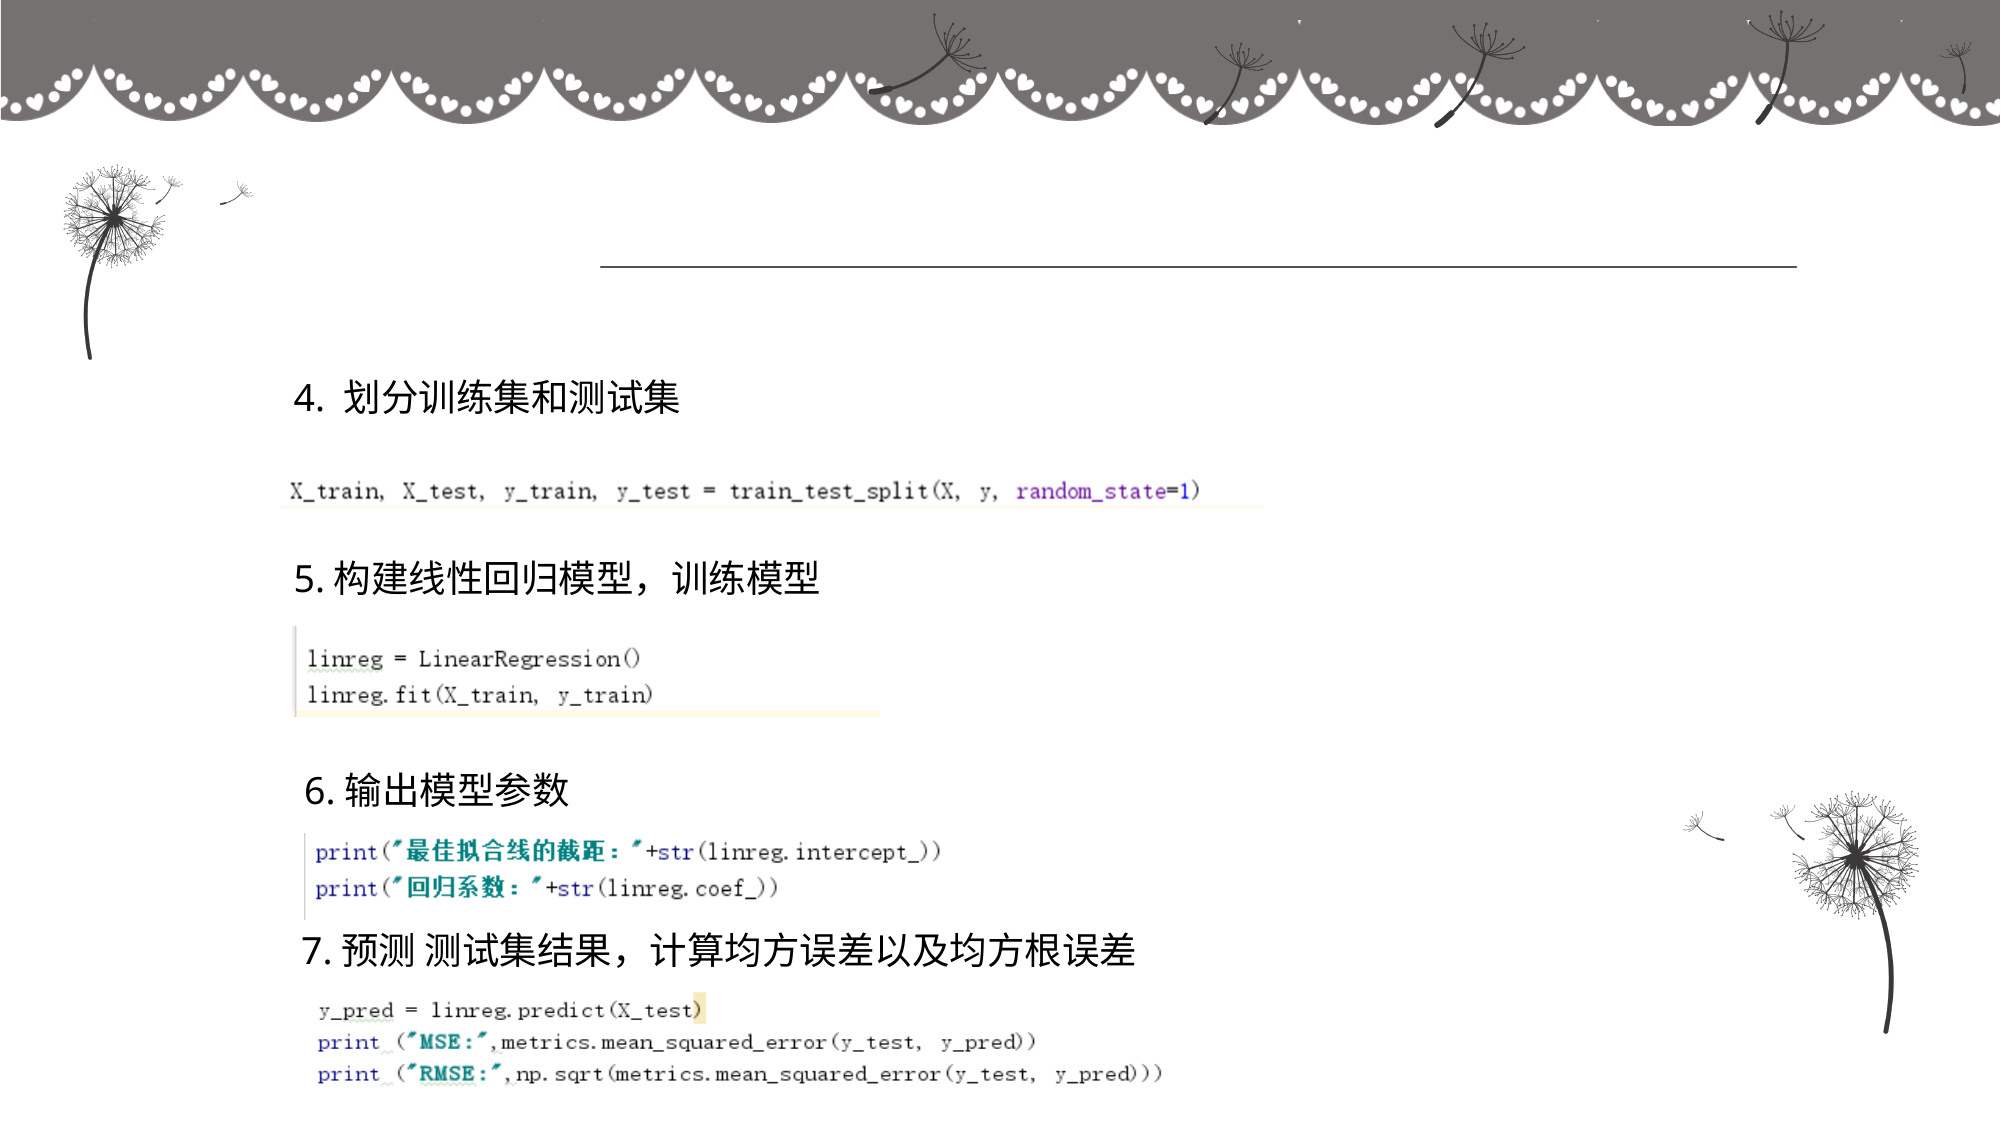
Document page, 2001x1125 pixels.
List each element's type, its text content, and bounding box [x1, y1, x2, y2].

picture [0, 0, 2000, 128]
picture [304, 833, 1104, 920]
picture [292, 626, 880, 718]
picture [280, 467, 1264, 508]
picture [314, 980, 1355, 1125]
picture [1683, 790, 1924, 1034]
text_box 4. 划分训练集和测试集 [278, 366, 696, 426]
text_box 5.构建线性回归模型，训练模型 [278, 548, 837, 608]
text_box 7.预测 测试集结果，计算均方误差以及均方根误差 [286, 919, 1153, 980]
picture [59, 164, 253, 360]
text_box 6.输出模型参数 [289, 759, 585, 820]
